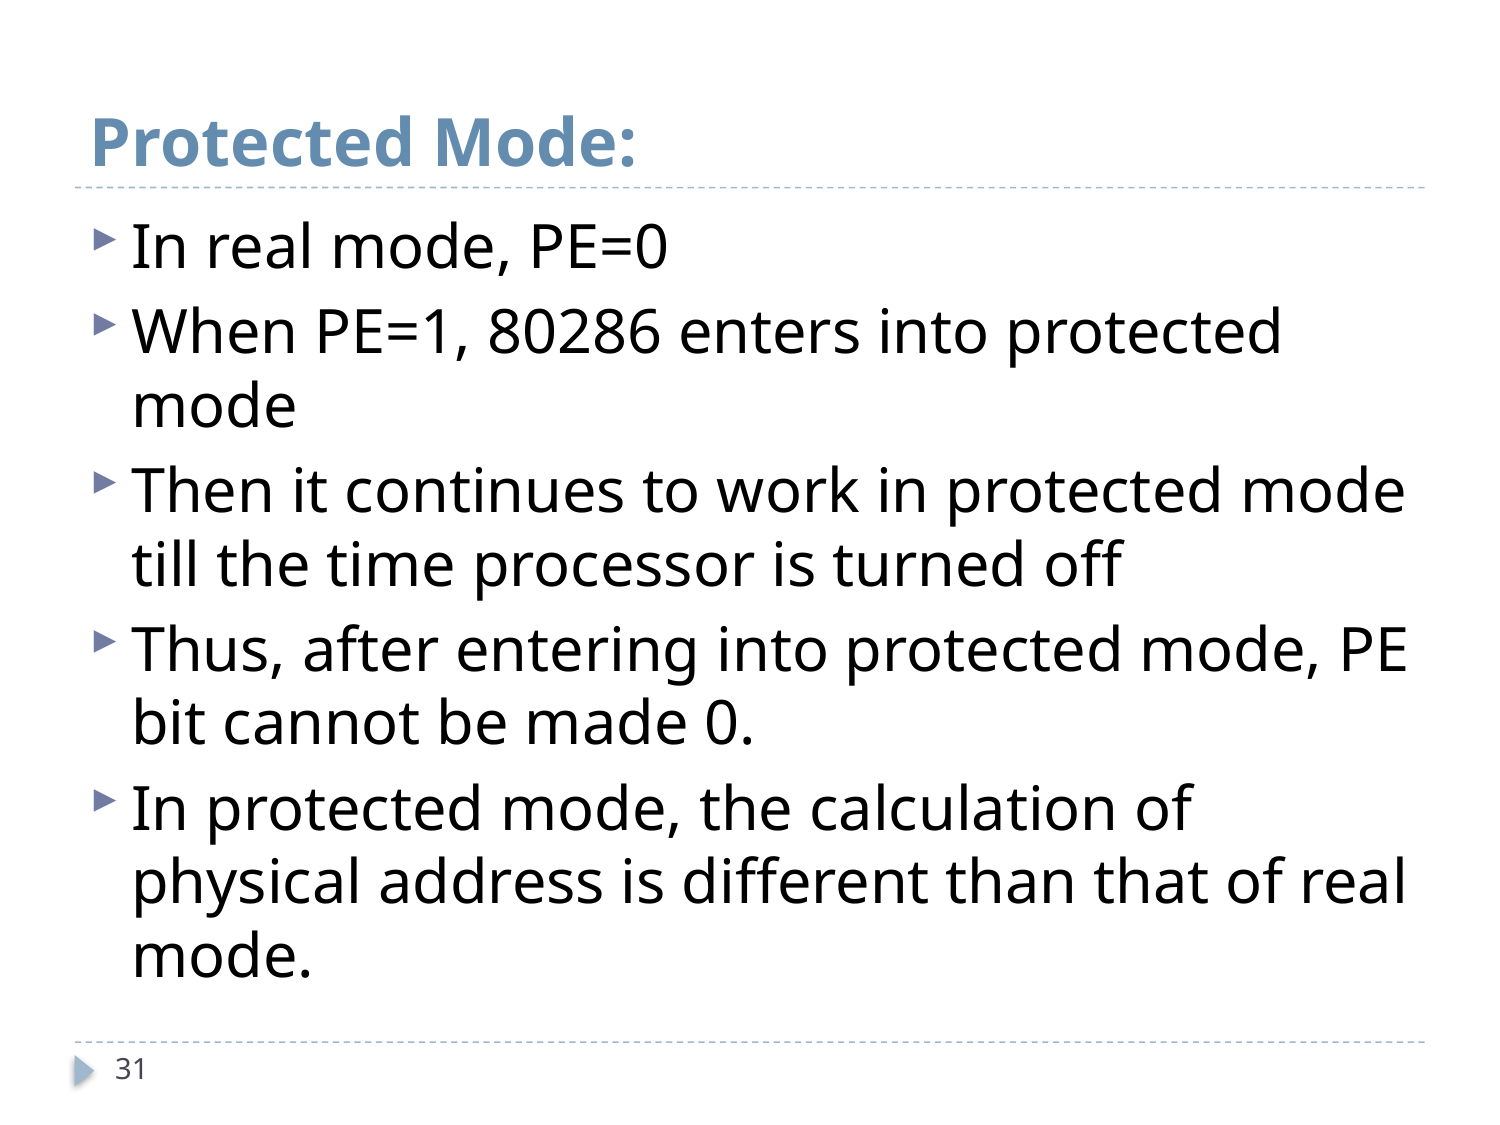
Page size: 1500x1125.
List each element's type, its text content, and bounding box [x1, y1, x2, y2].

title Protected Mode: [75, 24, 1425, 188]
list In real mode, PE=0 When PE=1, 80286 enters into protected mode Then it continues to work in protected mode till the time processor is turned off Thus, after entering into protected mode, PE bit cannot be made 0. In protected mode, the calculation of physical address is different than that of real mode. [75, 200, 1425, 1010]
slide_number 31 [100, 1042, 426, 1103]
